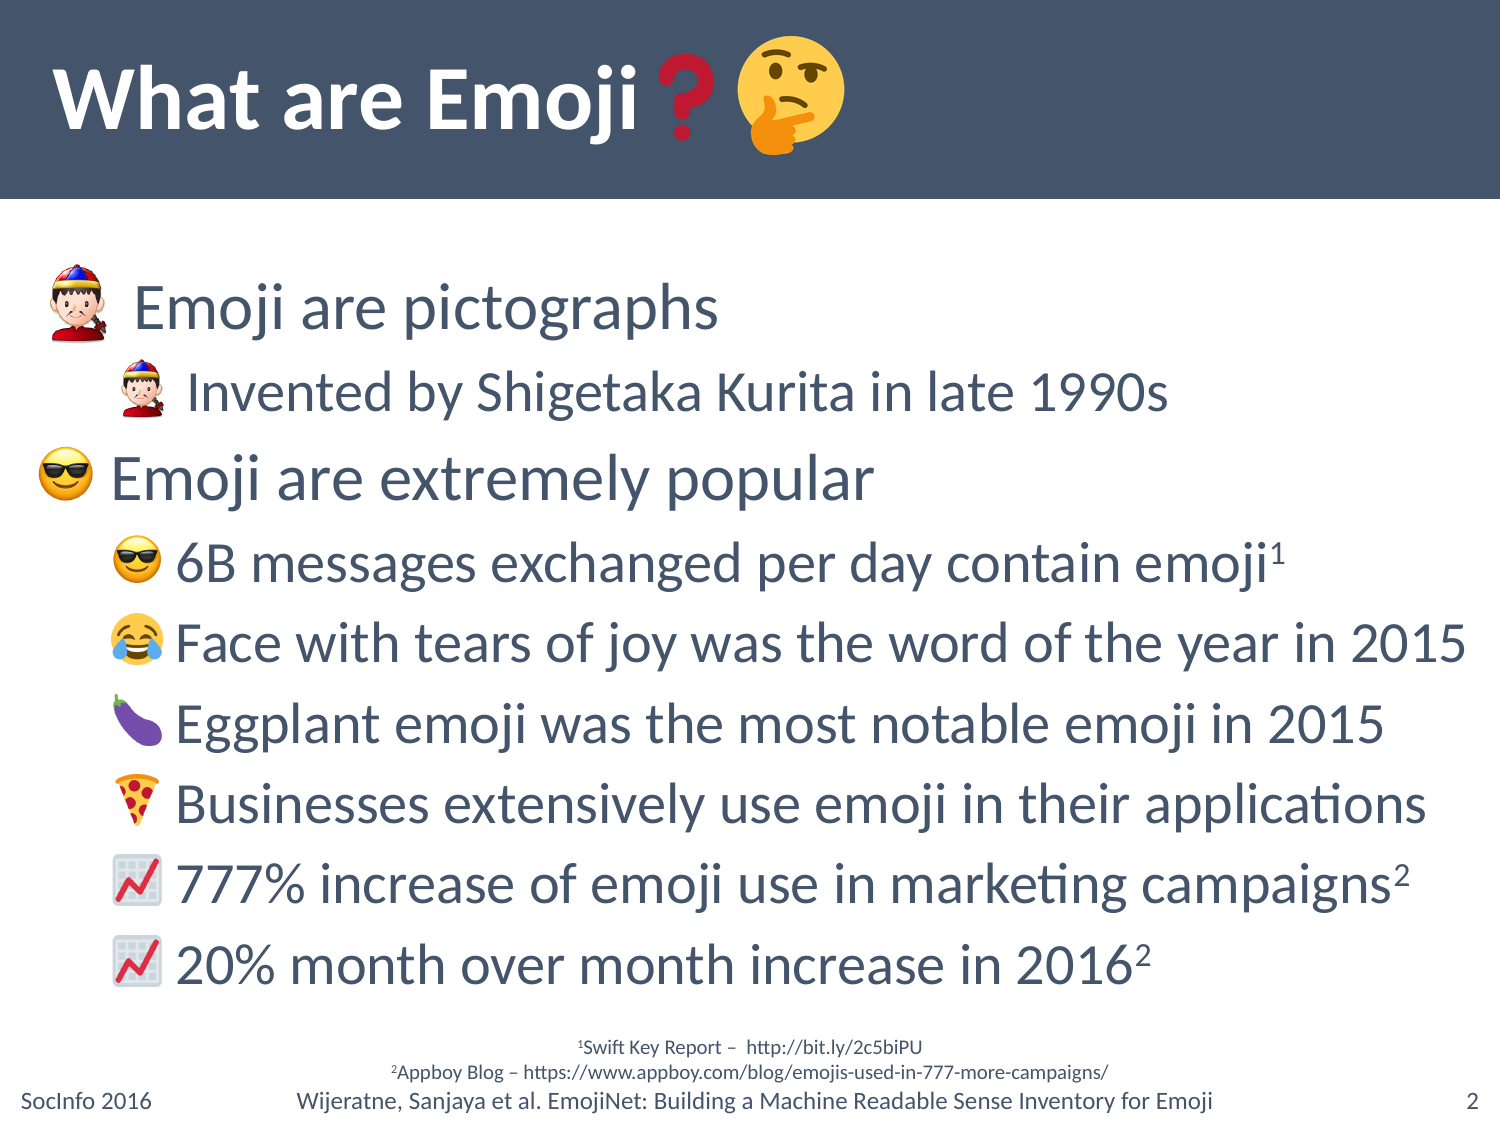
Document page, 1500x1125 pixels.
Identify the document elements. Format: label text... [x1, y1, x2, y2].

picture [637, 36, 850, 155]
picture [111, 935, 163, 987]
picture [36, 261, 119, 344]
footer Wijeratne, Sanjaya et al. EmojiNet: Building a Machine Readable Sense Inventory for Emoji [194, 1083, 1317, 1125]
text_box Emoji are pictographs Invented by Shigetaka Kurita in late 1990s Emoji are extremely popular 6B messages exchanged per day contain emoji1 Face with tears of joy was the word of the year in 2015 Eggplant emoji was the most notable emoji in 2015 Businesses extensively use emoji in their applications 777% increase of emoji use in marketing campaigns2 20% month over month increase in 20162 [0, 255, 1500, 1024]
picture [111, 357, 173, 419]
title What are Emoji [0, 0, 1500, 199]
picture [111, 533, 163, 585]
picture [111, 694, 163, 746]
picture [111, 774, 163, 826]
picture [36, 444, 95, 503]
picture [111, 854, 163, 906]
text_box 1Swift Key Report – http://bit.ly/2c5biPU 2Appboy Blog – https://www.appboy.com/blog/emojis-used-in-777-more-campaigns/ [47, 1034, 1453, 1083]
slide_number SocInfo 2016 [5, 1069, 194, 1125]
slide_number 2 [1317, 1069, 1495, 1125]
picture [111, 613, 163, 665]
